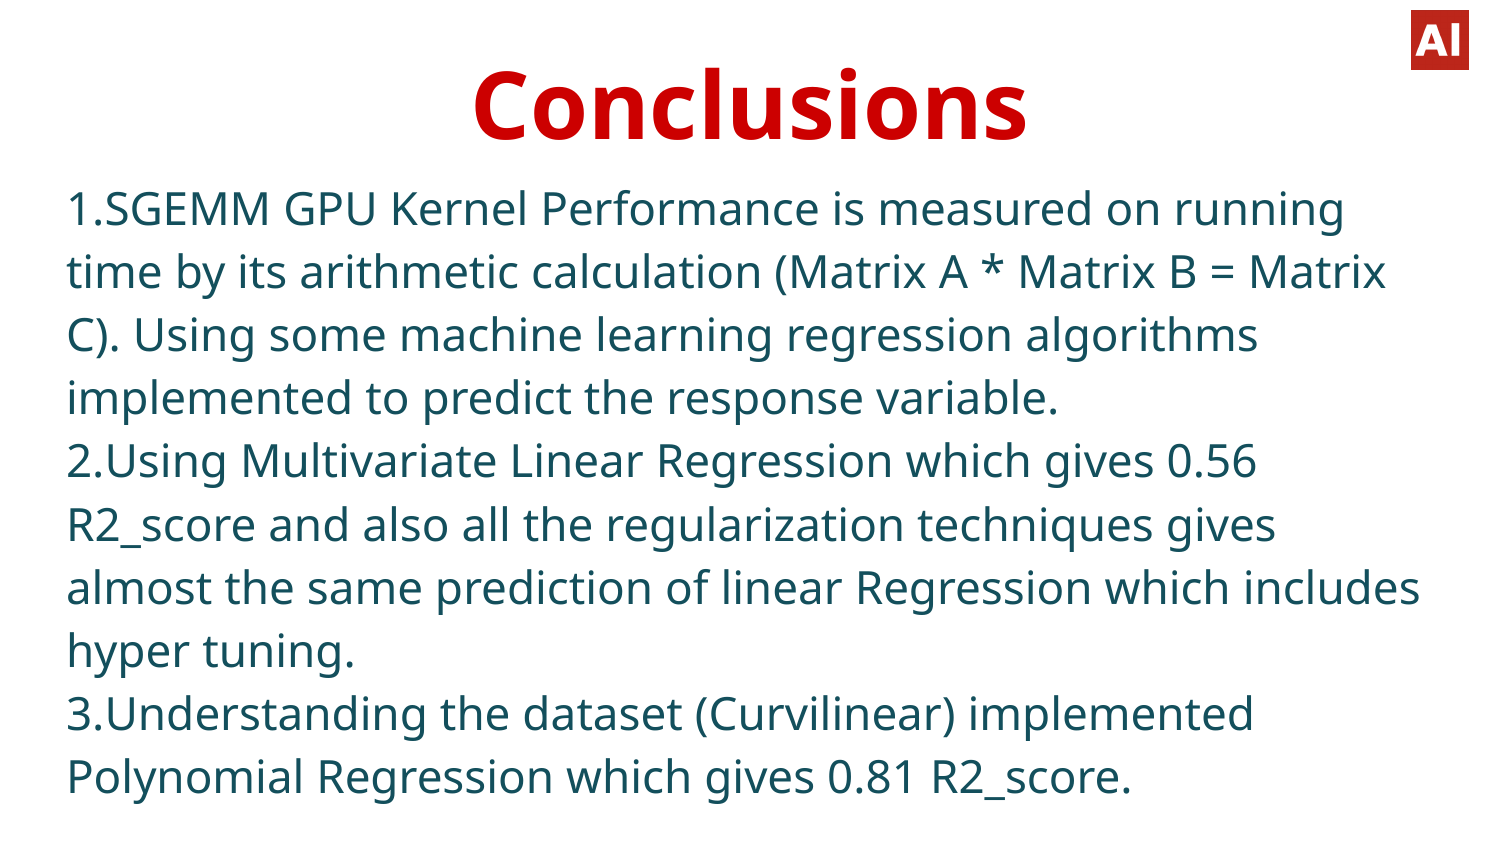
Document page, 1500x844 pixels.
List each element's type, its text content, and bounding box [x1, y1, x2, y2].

picture [1411, 10, 1469, 70]
title Conclusions SGEMM GPU Kernel Performance is measured on running time by its arithmetic calculation (Matrix A * Matrix B = Matrix C). Using some machine learning regression algorithms implemented to predict the response variable. Using Multivariate Linear Regression which gives 0.56 R2_score and also all the regularization techniques gives almost the same prediction of linear Regression which includes hyper tuning. Understanding the dataset (Curvilinear) implemented Polynomial Regression which gives 0.81 R2_score. [51, 124, 1449, 818]
